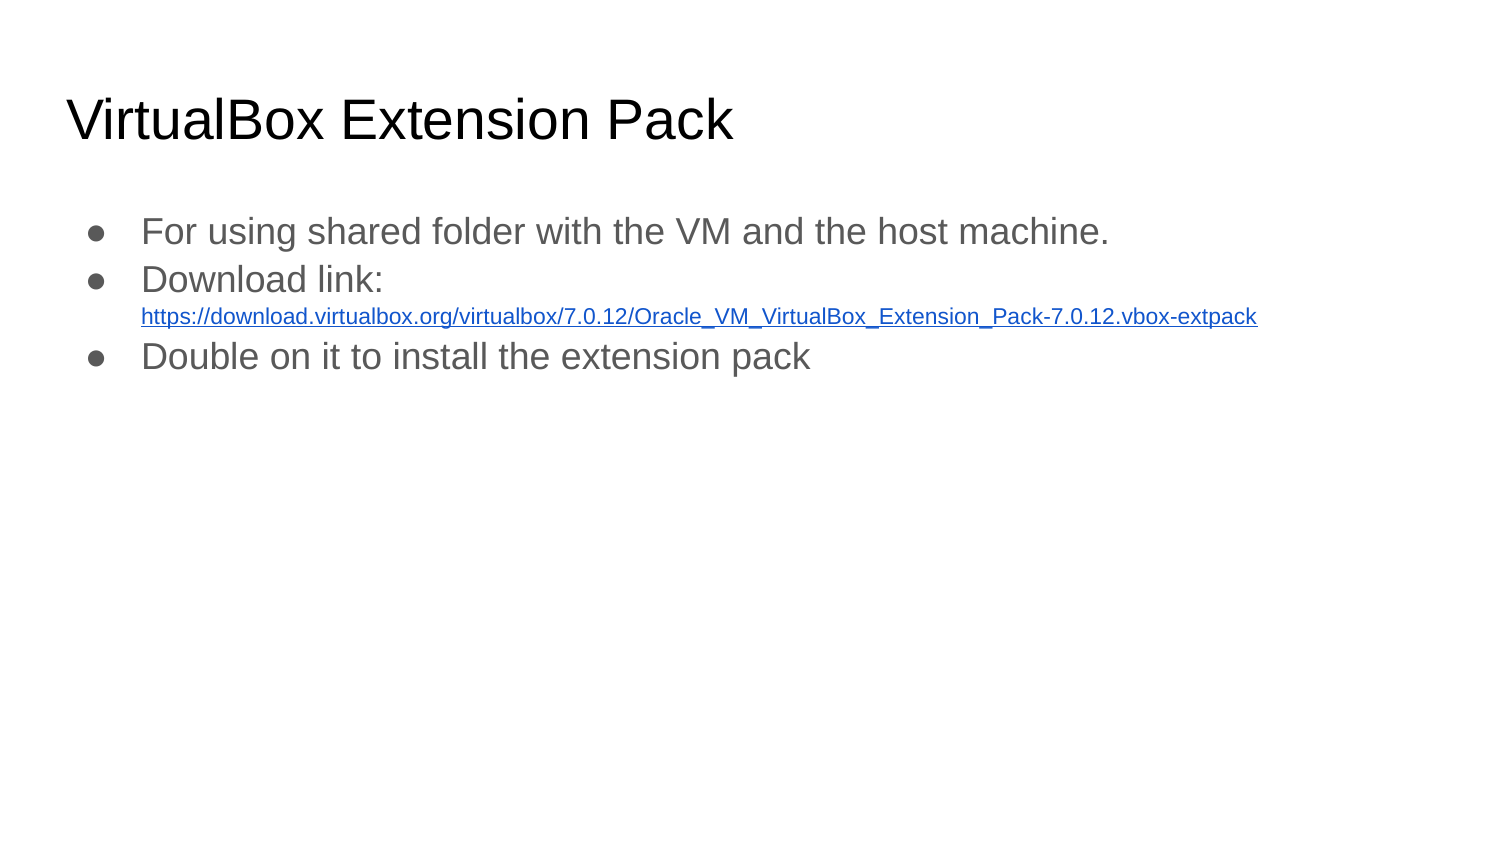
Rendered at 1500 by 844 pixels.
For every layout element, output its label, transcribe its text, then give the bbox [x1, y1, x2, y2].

title VirtualBox Extension Pack [51, 72, 1449, 167]
list For using shared folder with the VM and the host machine. Download link: https://download.virtualbox.org/virtualbox/7.0.12/Oracle_VM_VirtualBox_Extension_Pack-7.0.12.vbox-extpack Double on it to install the extension pack [51, 189, 1449, 750]
